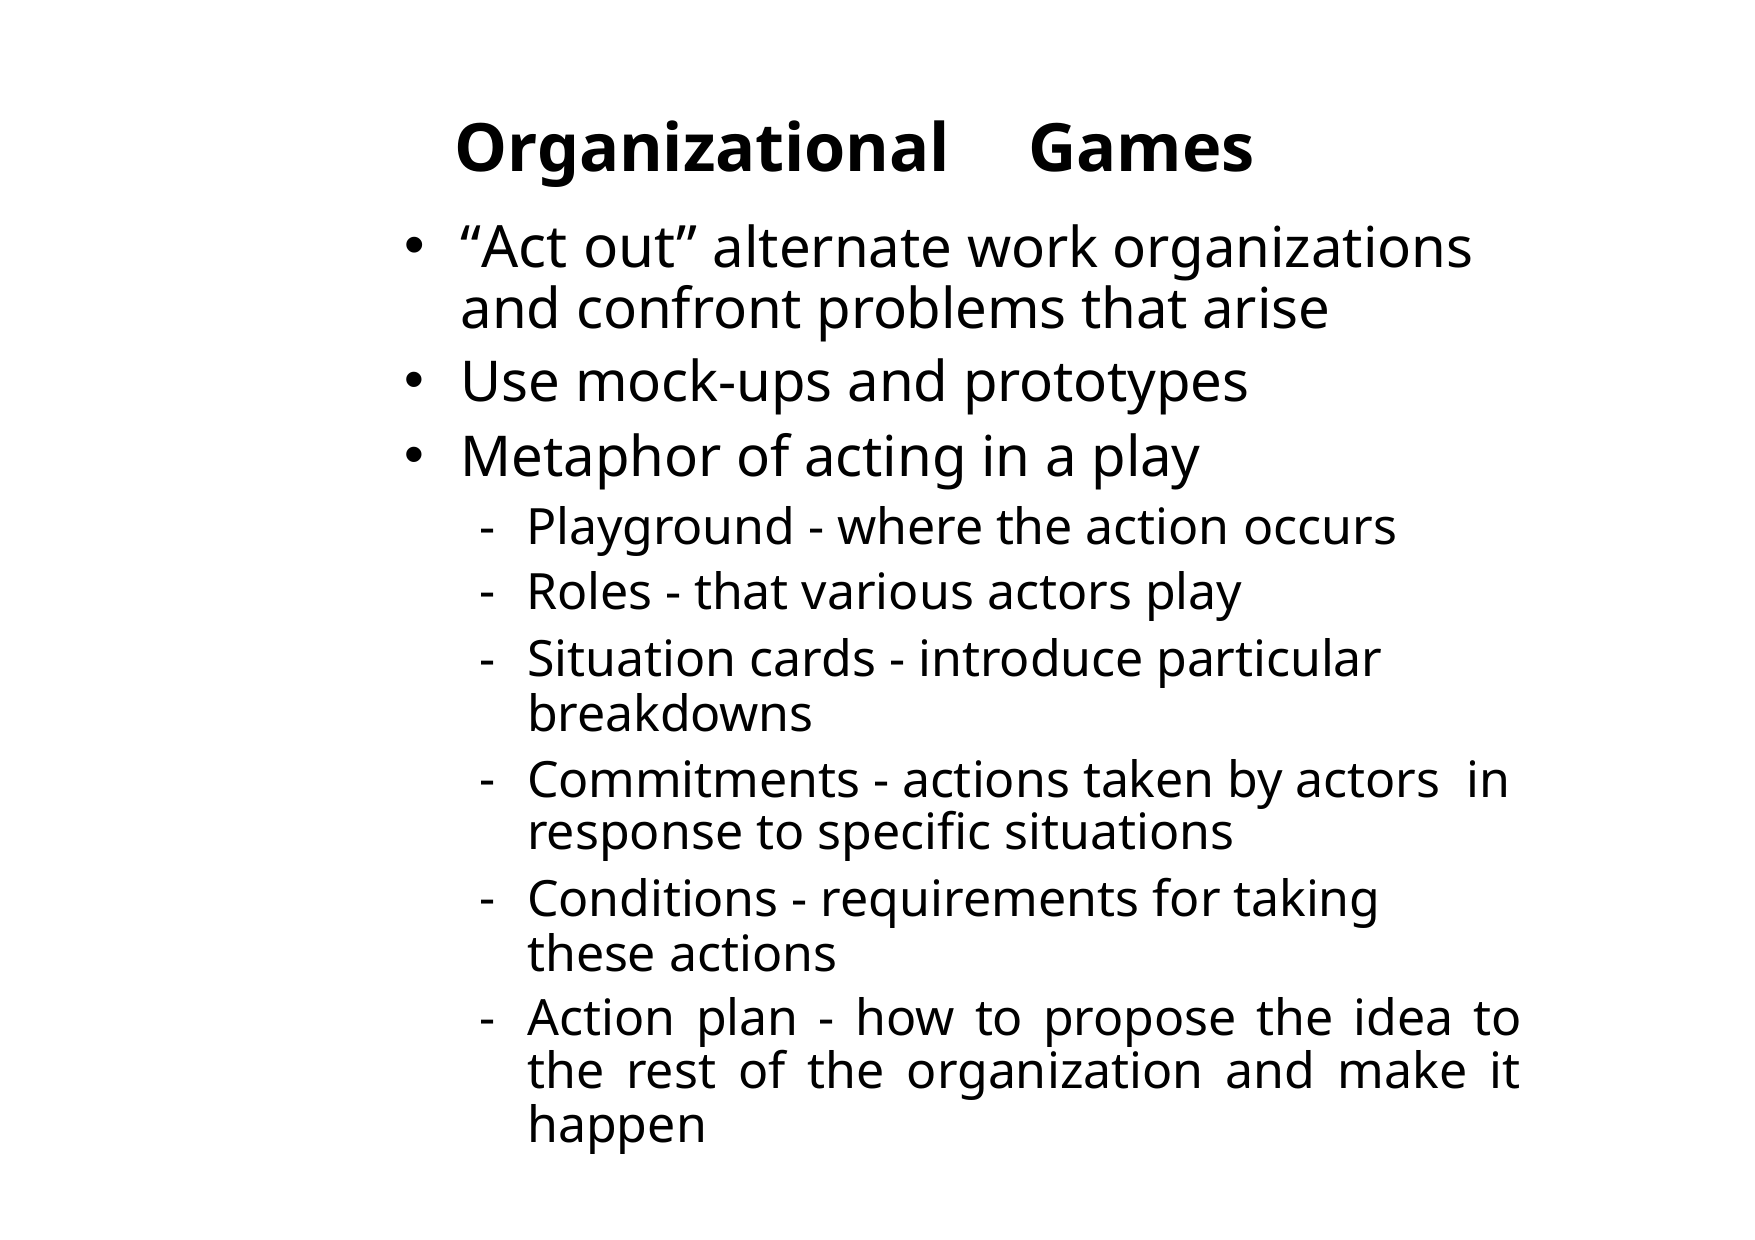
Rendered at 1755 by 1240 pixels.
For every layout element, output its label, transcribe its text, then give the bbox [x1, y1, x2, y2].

title Organizational Games [452, 102, 1282, 206]
text_box “Act out” alternate work organizations and confront problems that arise Use mock-ups and prototypes Metaphor of acting in a play Playground - where the action occurs Roles - that various actors play Situation cards - introduce particular breakdowns Commitments - actions taken by actors in response to specific situations Conditions - requirements for taking these actions Action plan - how to propose the idea to the rest of the organization and make it happen [402, 206, 1556, 1153]
